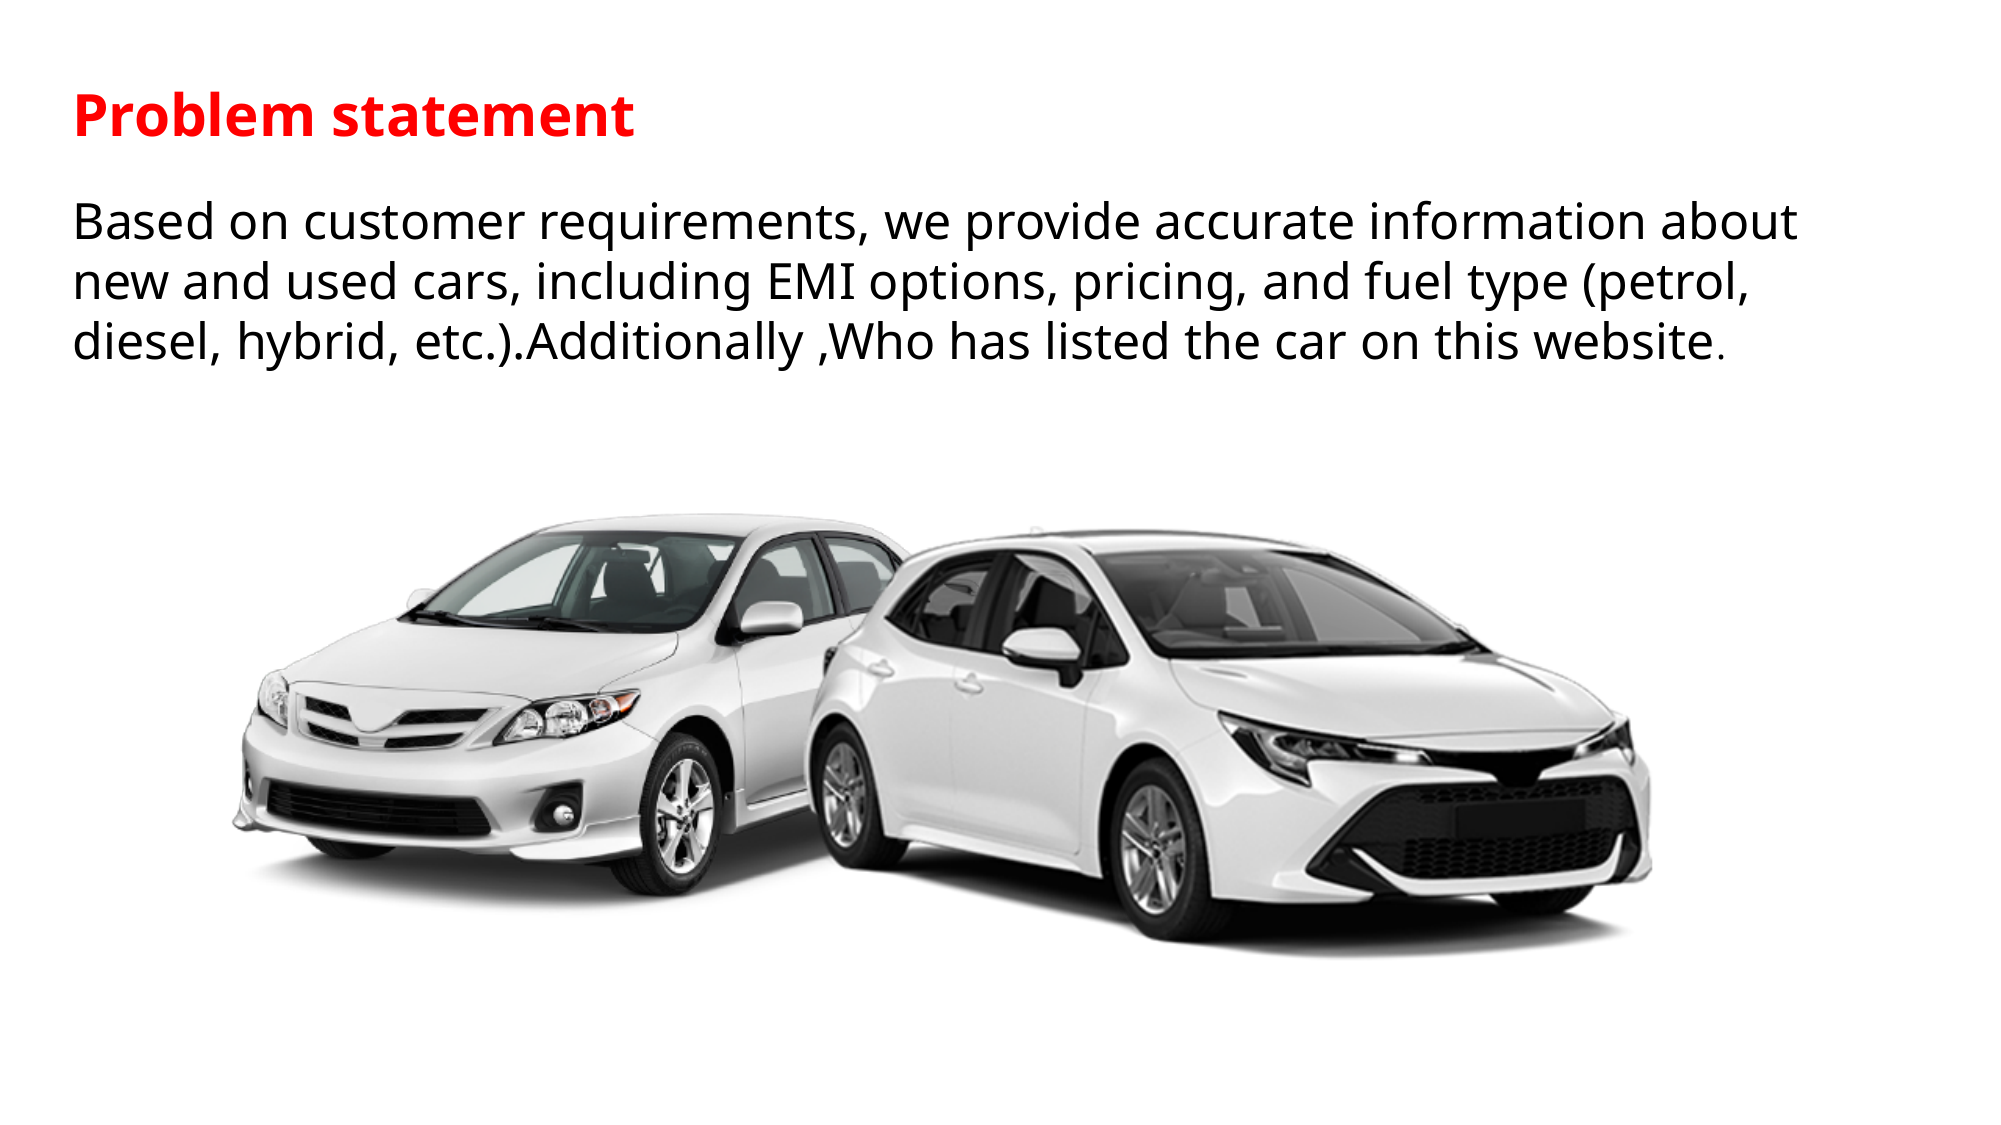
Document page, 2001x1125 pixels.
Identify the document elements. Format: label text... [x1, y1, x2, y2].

text_box Based on customer requirements, we provide accurate information about new and used cars, including EMI options, pricing, and fuel type (petrol, diesel, hybrid, etc.).Additionally ,Who has listed the car on this website. [57, 182, 1820, 378]
text_box Problem statement [57, 70, 806, 156]
picture [180, 379, 1681, 1055]
